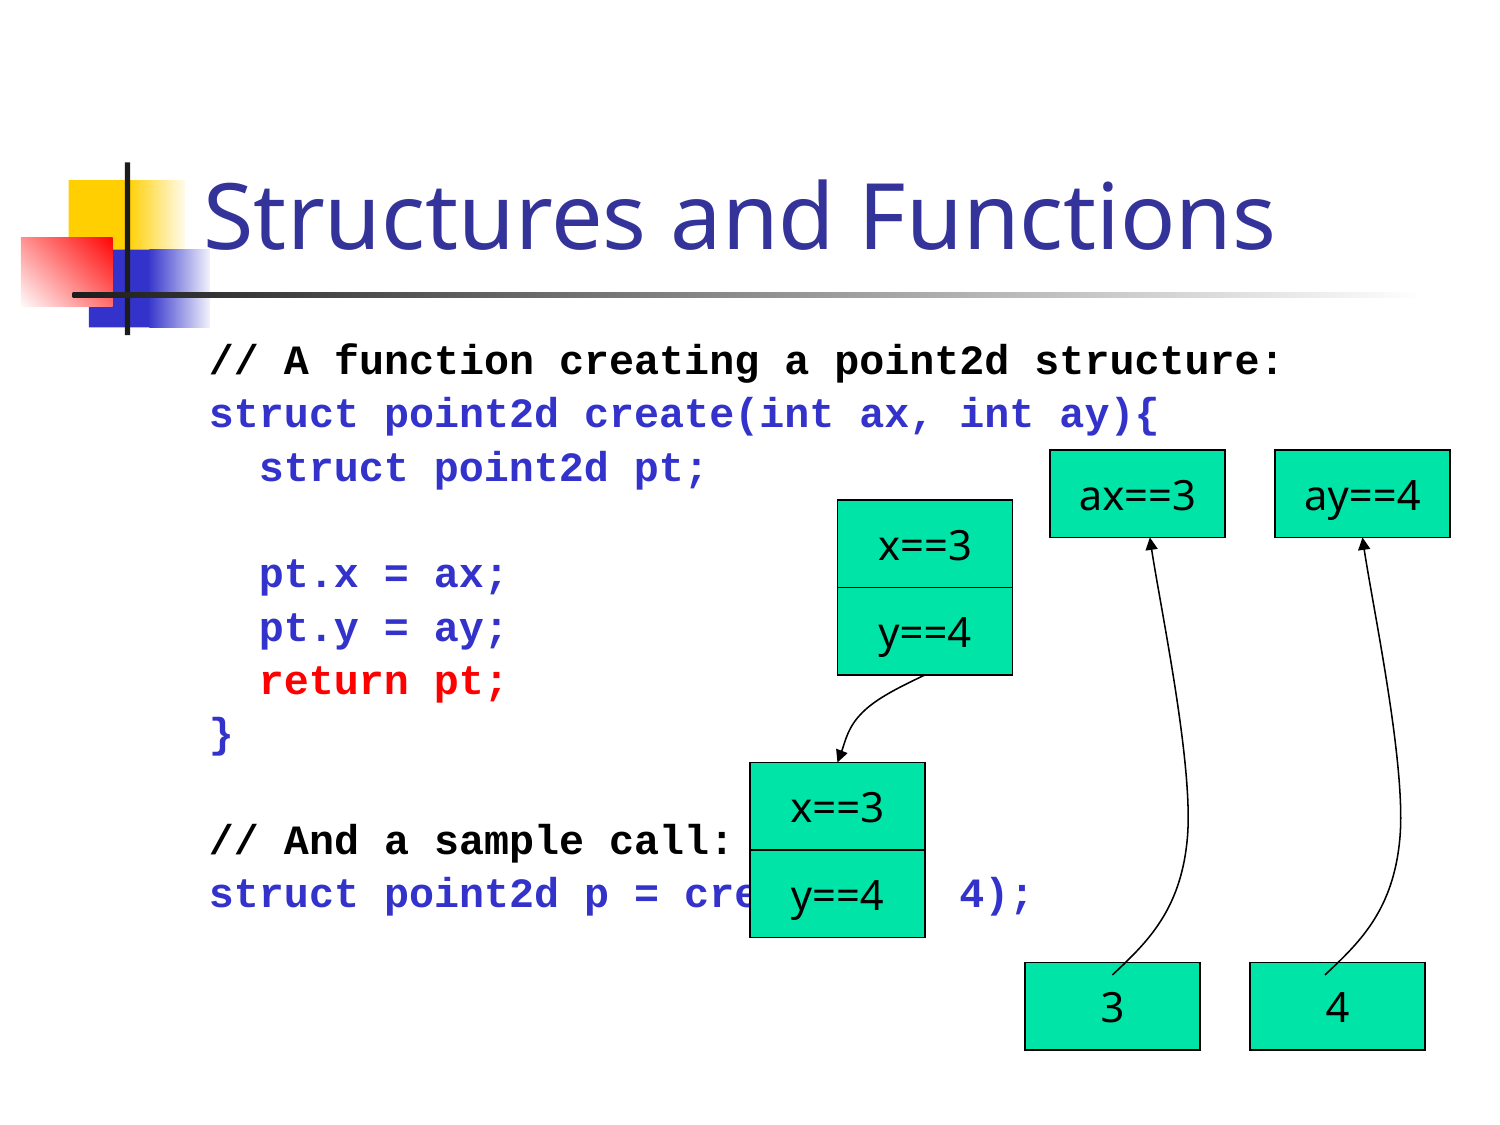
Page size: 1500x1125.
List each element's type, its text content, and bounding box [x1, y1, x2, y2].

text_box 3 [1025, 962, 1200, 1050]
text_box ax==3 [1050, 449, 1225, 538]
text_box ay==4 [1275, 449, 1450, 538]
text_box [1112, 537, 1189, 976]
text_box [1324, 537, 1401, 976]
list // A function creating a point2d structure: struct point2d create(int ax, int ay){ struct point2d pt; pt.x = ax; pt.y = ay; return pt; } // And a sample call: struct point2d p = create (3, 4); [193, 331, 1469, 1006]
title Structures and Functions [188, 35, 1468, 275]
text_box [749, 762, 925, 938]
text_box 4 [1250, 962, 1425, 1050]
text_box [836, 675, 926, 762]
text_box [837, 499, 1013, 675]
